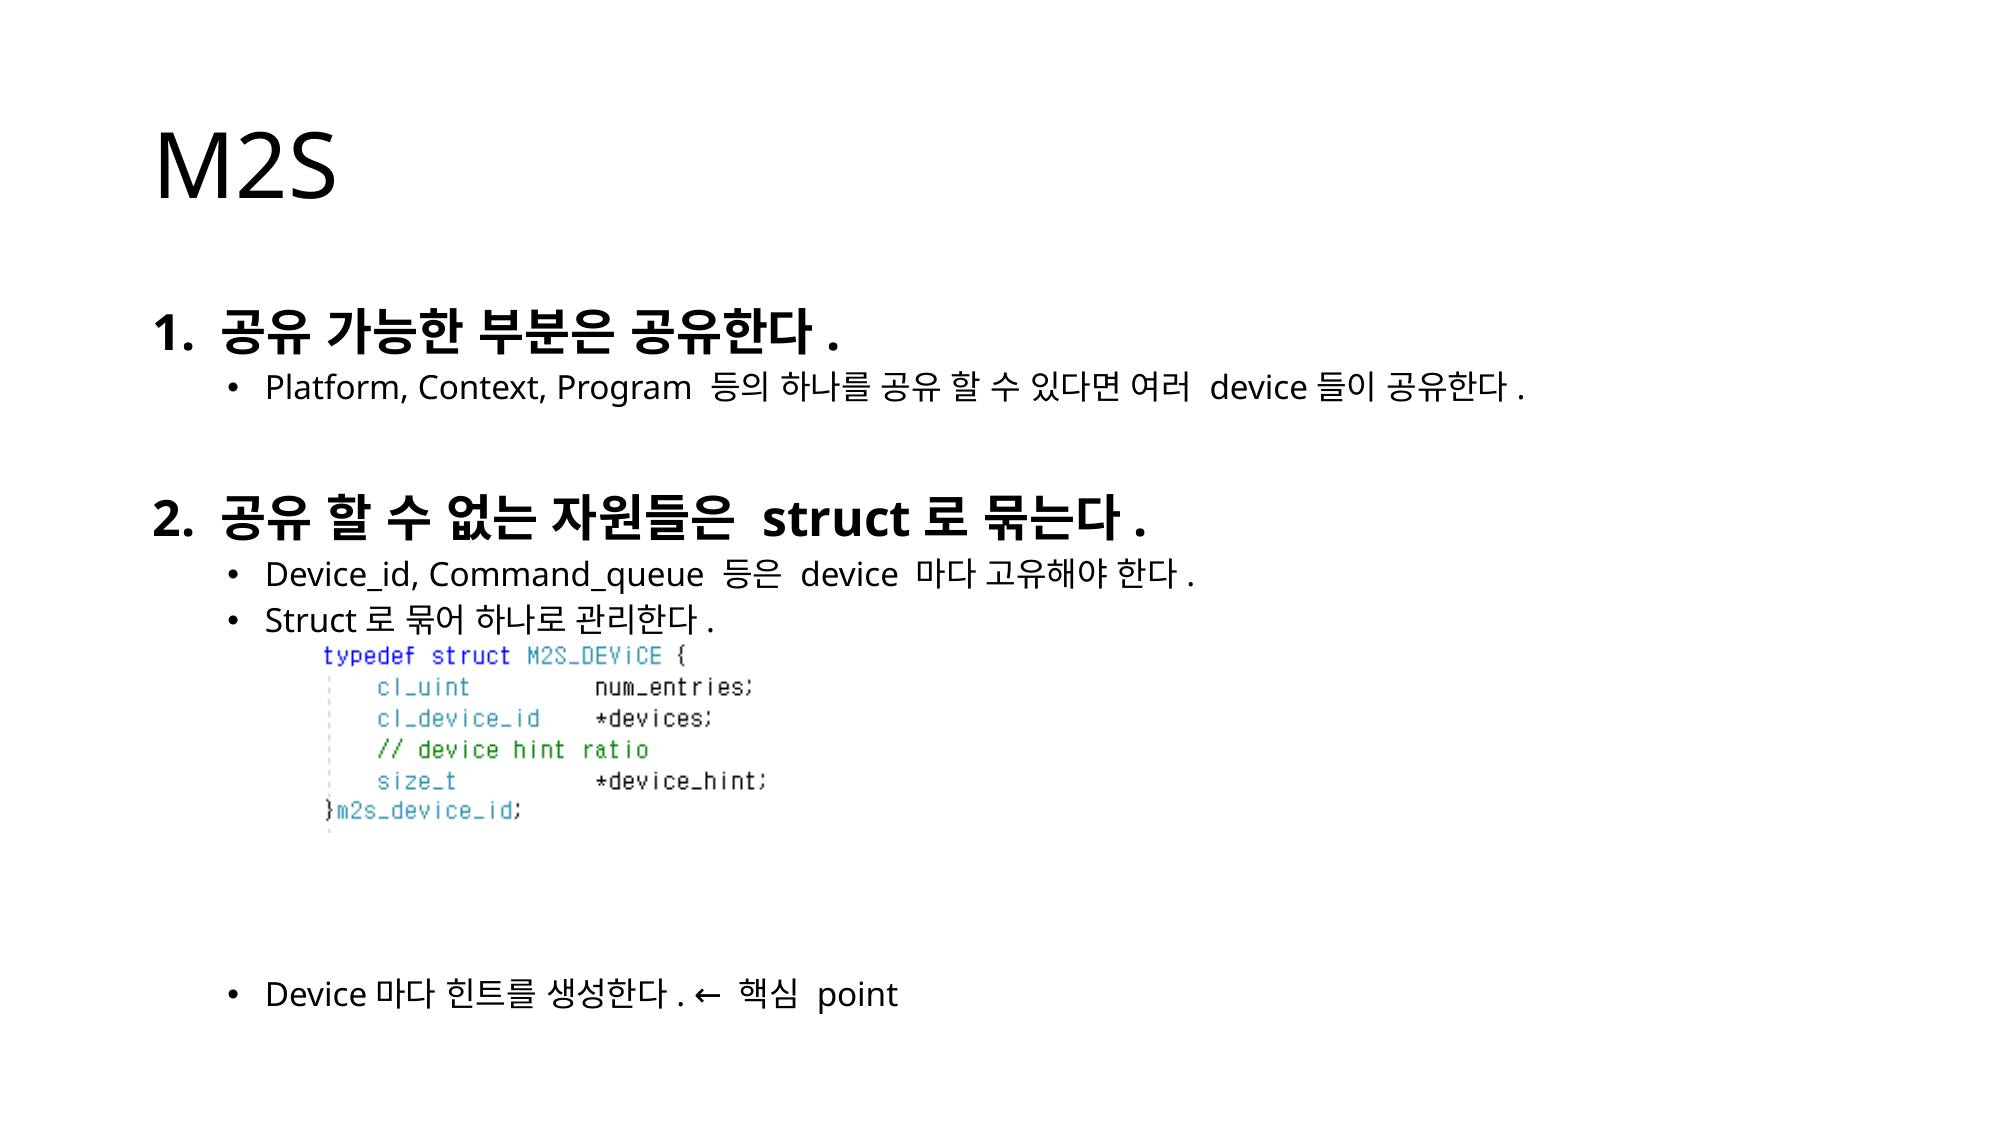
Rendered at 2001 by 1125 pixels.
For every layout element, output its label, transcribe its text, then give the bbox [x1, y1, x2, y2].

title M2S [137, 59, 1863, 278]
list 1. 공유 가능한 부분은 공유한다. Platform, Context, Program 등의 하나를 공유 할 수 있다면 여러 device들이 공유한다. 2. 공유 할 수 없는 자원들은 struct로 묶는다. Device_id, Command_queue 등은 device 마다 고유해야 한다. Struct로 묶어 하나로 관리한다. Device마다 힌트를 생성한다. ← 핵심 point [137, 299, 1863, 1014]
picture [319, 643, 844, 833]
